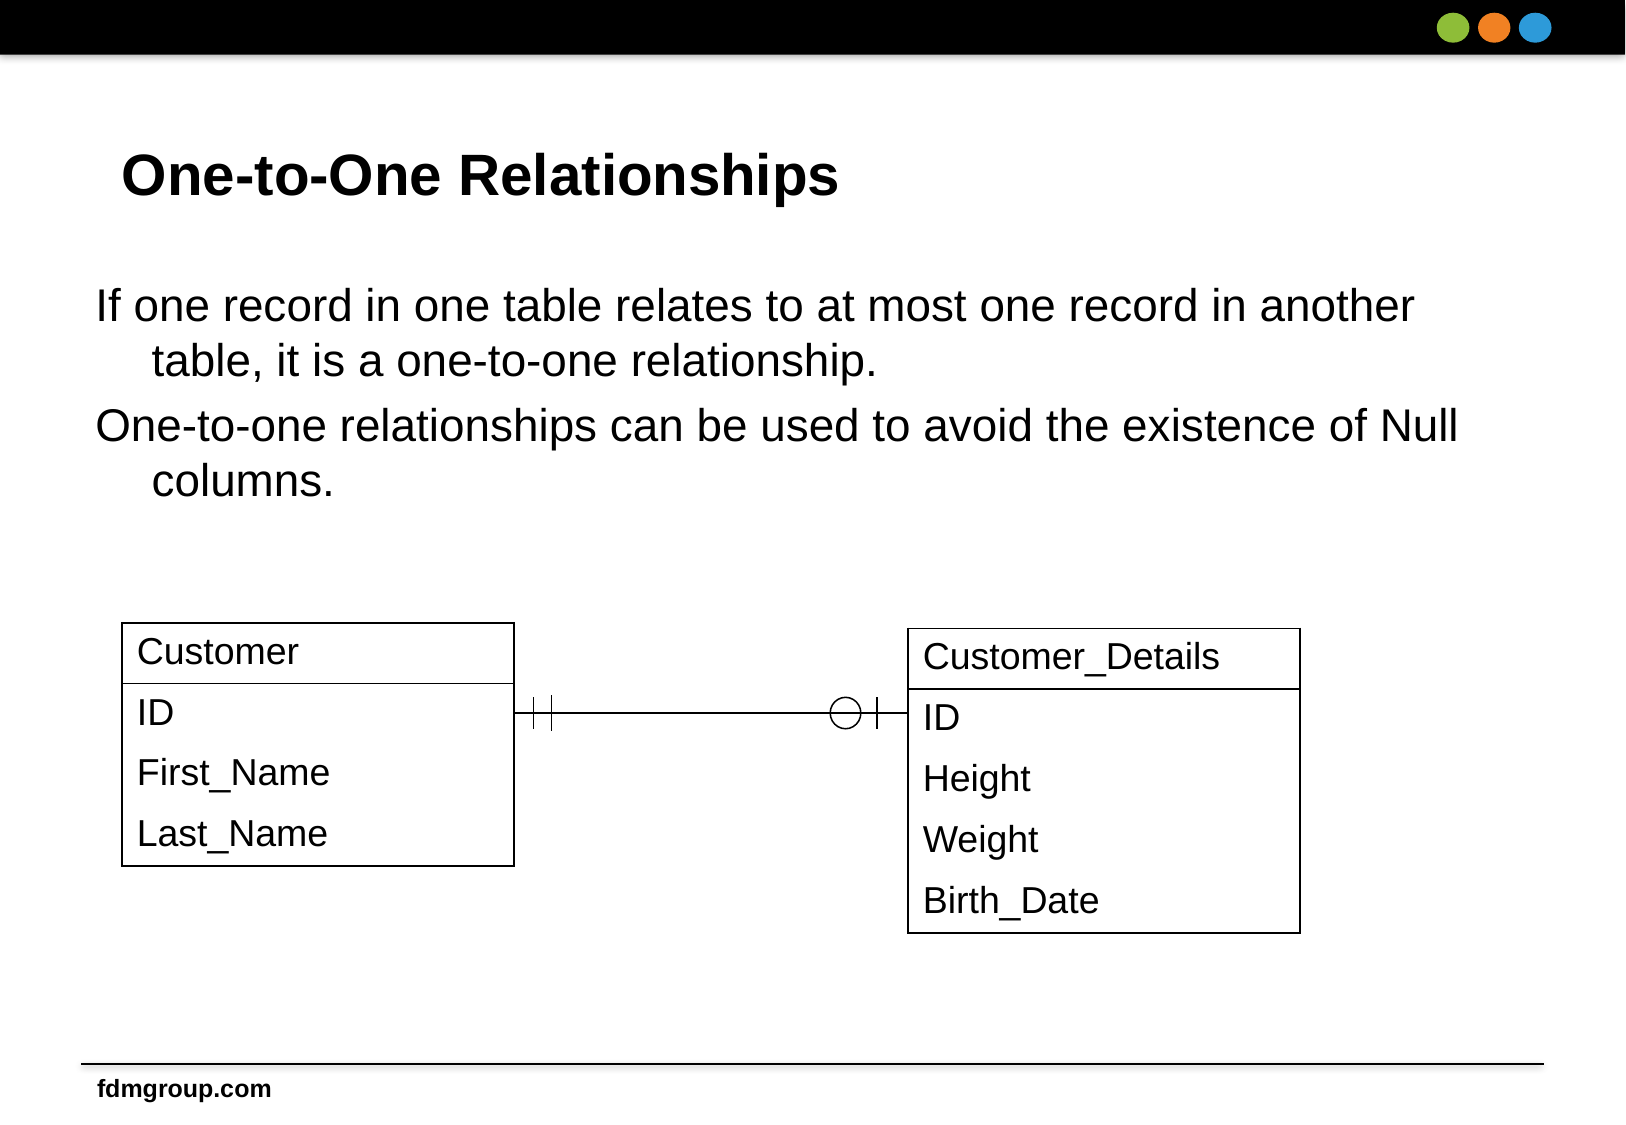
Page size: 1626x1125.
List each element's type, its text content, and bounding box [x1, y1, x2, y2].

table_cell ID [909, 690, 1299, 750]
title One-to-One Relationships [121, 137, 1504, 208]
table_header Customer_Details [909, 629, 1299, 688]
table_cell Birth_Date [909, 872, 1299, 932]
table_header Customer [123, 624, 513, 683]
table_cell ID [123, 684, 513, 744]
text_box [513, 695, 623, 731]
table_cell Weight [909, 811, 1299, 872]
table_cell First_Name [123, 744, 513, 805]
table_cell Last_Name [123, 805, 513, 865]
list If one record in one table relates to at most one record in another table, it is a one-to-one relationship. One-to-one relationships can be used to avoid the existence of Null columns. [95, 276, 1477, 563]
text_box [741, 697, 907, 729]
table_cell Height [909, 750, 1299, 811]
